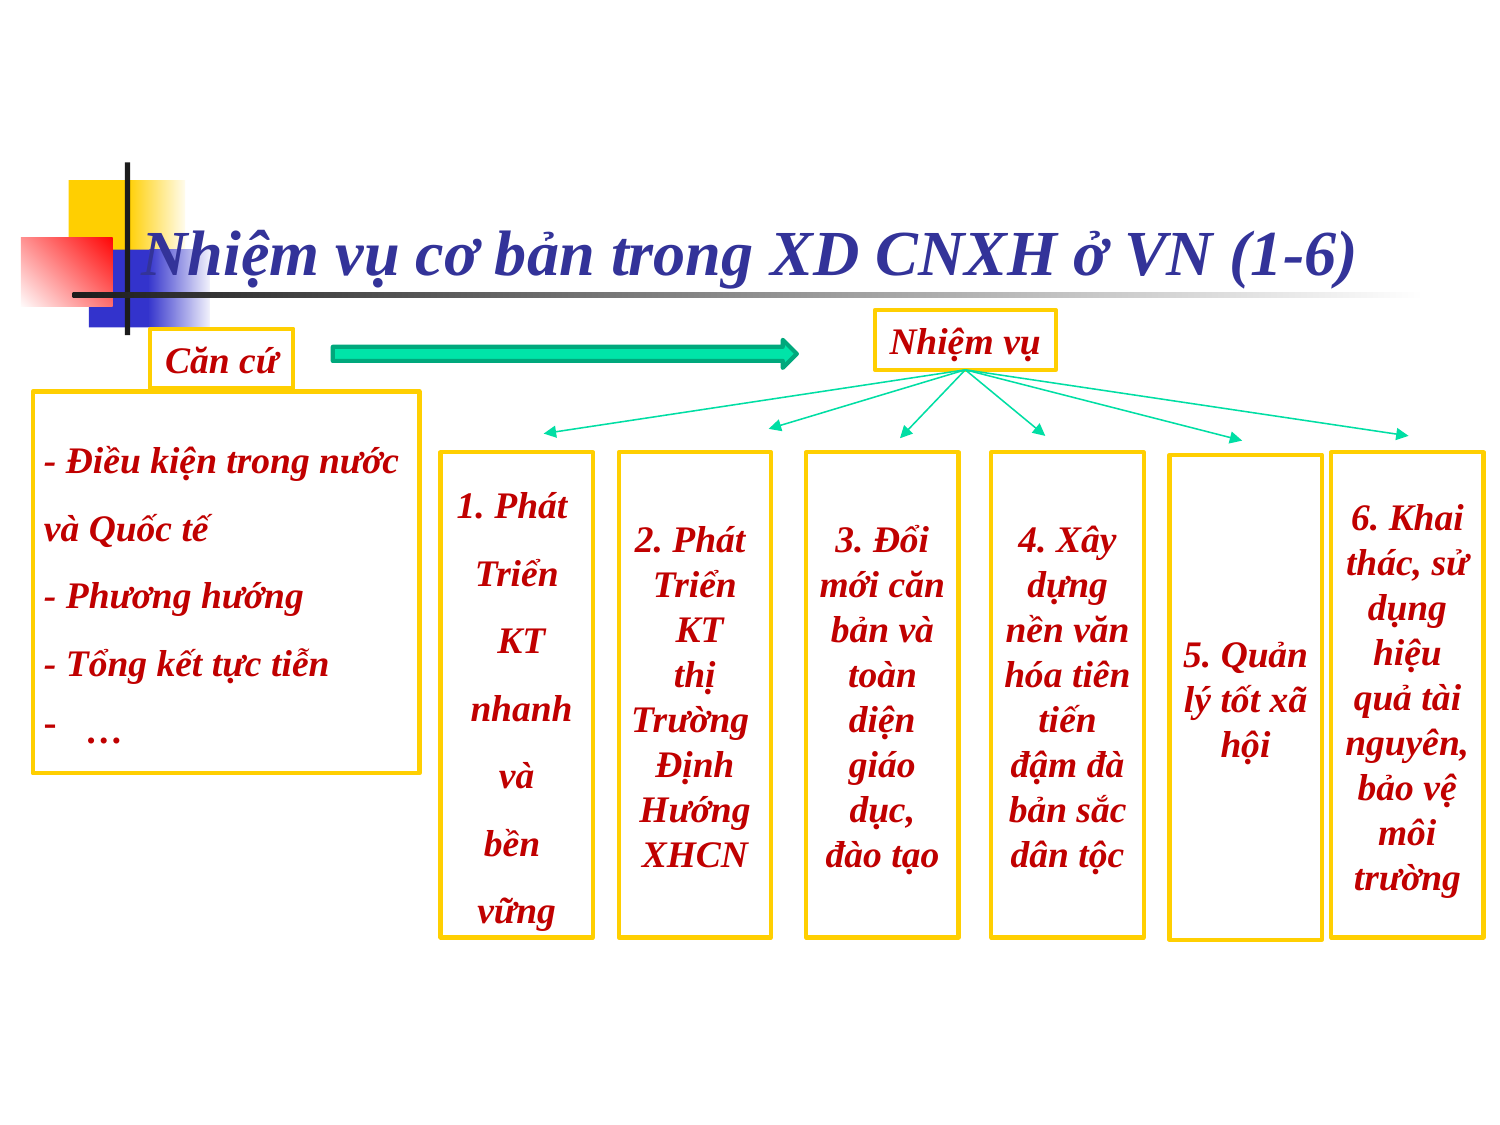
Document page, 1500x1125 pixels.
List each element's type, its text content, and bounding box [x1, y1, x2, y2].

text_box Căn cứ [148, 327, 295, 391]
text_box 2. Phát Triển KT thị Trường Định Hướng XHCN [617, 450, 773, 940]
text_box 6. Khai thác, sử dụng hiệu quả tài nguyên, bảo vệ môi trường [1329, 450, 1486, 940]
text_box - Điều kiện trong nước và Quốc tế - Phương hướng - Tổng kết tực tiễn … [31, 389, 422, 775]
text_box 5. Quản lý tốt xã hội [1167, 453, 1324, 942]
title Nhiệm vụ cơ bản trong XD CNXH ở VN (1-6) [103, 185, 1397, 296]
text_box 1. Phát Triển KT nhanh và bền vững [438, 450, 595, 940]
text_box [961, 366, 1409, 437]
text_box 3. Đổi mới căn bản và toàn diện giáo dục, đào tạo [804, 450, 961, 940]
text_box 4. Xây dựng nền văn hóa tiên tiến đậm đà bản sắc dân tộc [989, 450, 1146, 940]
text_box [330, 337, 799, 364]
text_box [543, 366, 767, 434]
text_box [899, 366, 958, 439]
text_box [768, 366, 898, 430]
text_box Nhiệm vụ [873, 308, 1058, 364]
